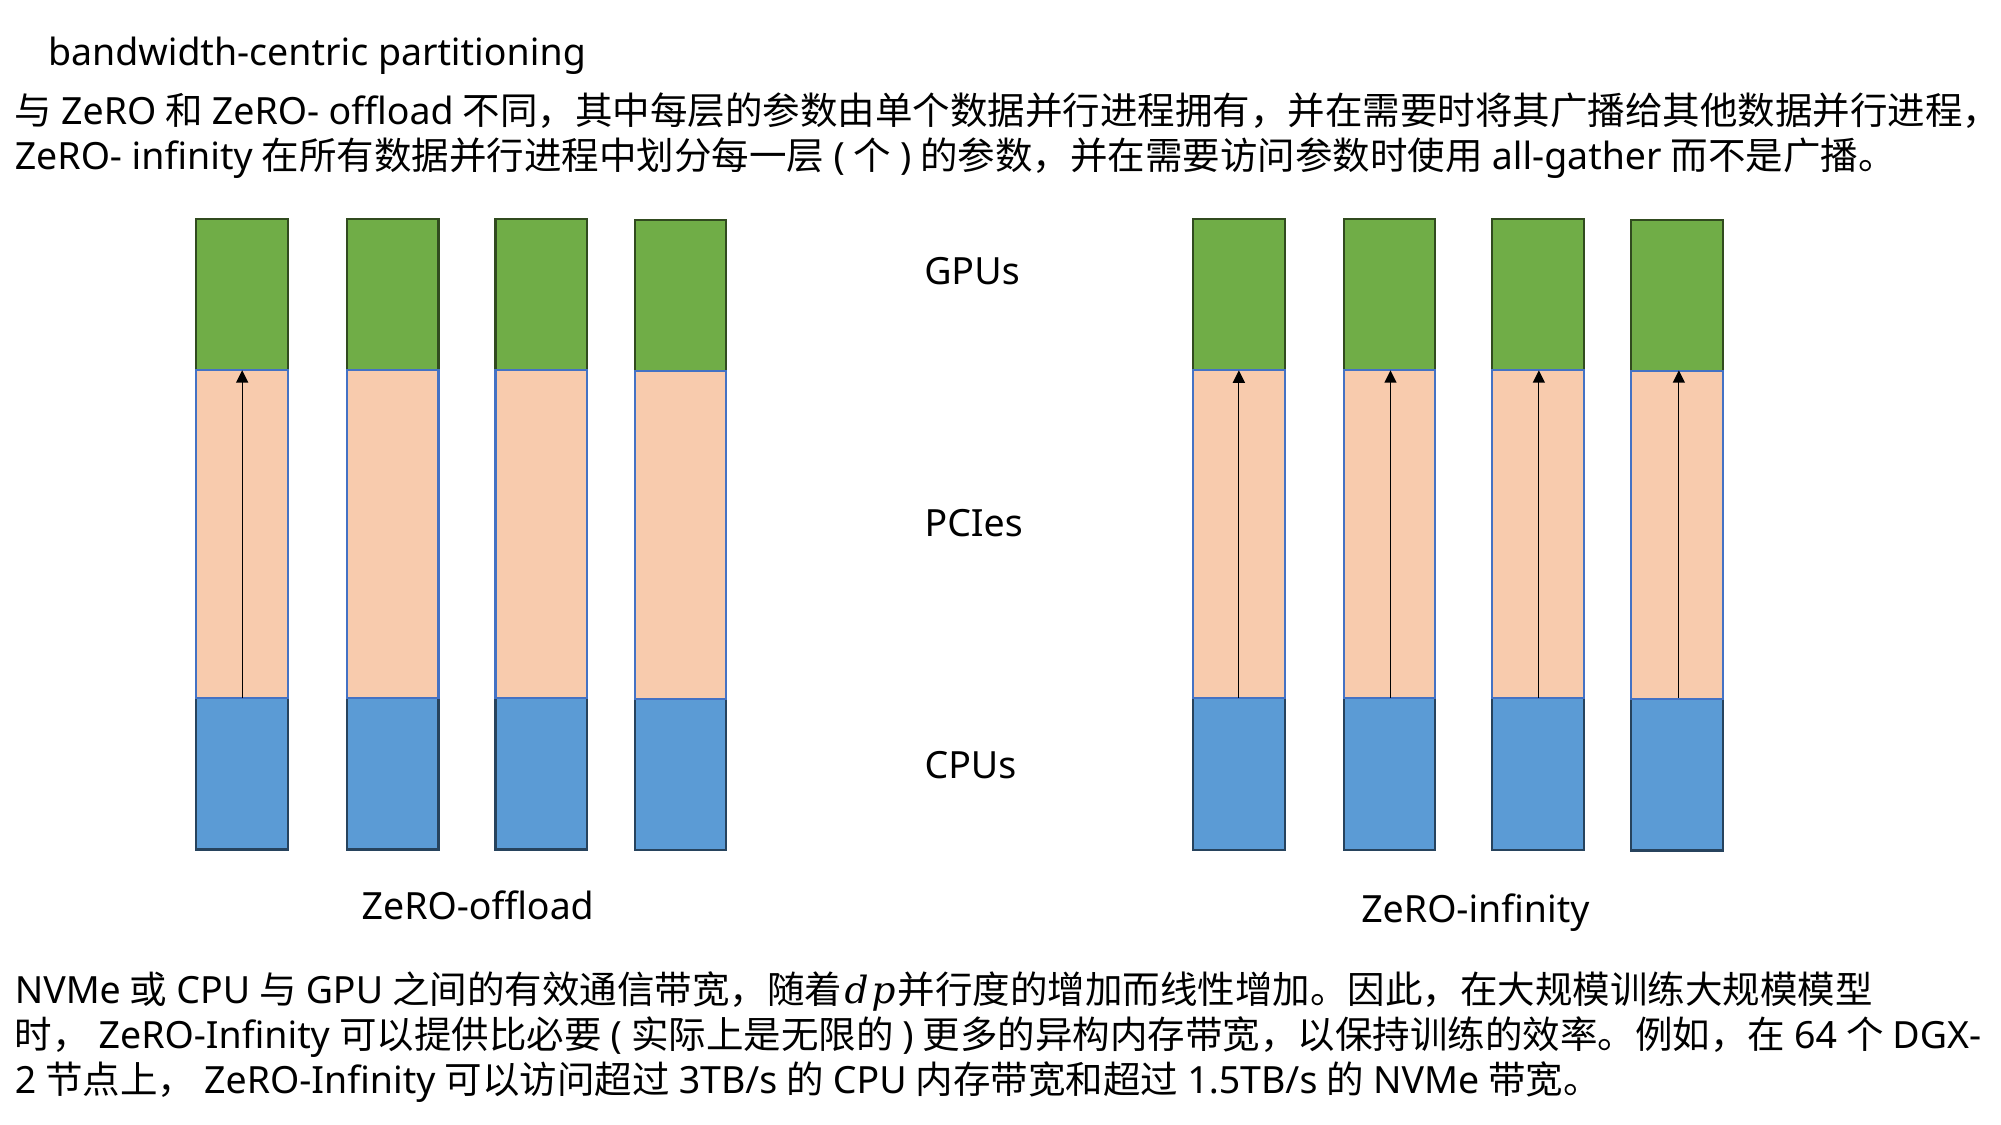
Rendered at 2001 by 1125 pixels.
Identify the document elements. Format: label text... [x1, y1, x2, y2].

text_box [494, 218, 588, 369]
text_box [1491, 218, 1585, 369]
text_box [634, 700, 727, 851]
text_box [1192, 369, 1286, 699]
text_box [195, 699, 289, 851]
text_box [195, 369, 289, 699]
text_box PCIes [909, 491, 1099, 552]
text_box [346, 218, 440, 369]
text_box [634, 370, 727, 700]
text_box [1491, 699, 1585, 851]
text_box ZeRO-infinity [1346, 877, 1654, 938]
text_box [1630, 370, 1724, 700]
text_box CPUs [909, 733, 1110, 794]
text_box bandwidth-centric partitioning [33, 20, 1034, 79]
text_box [1491, 369, 1585, 699]
text_box [1343, 369, 1436, 699]
text_box [1630, 219, 1724, 370]
text_box GPUs [909, 239, 1123, 300]
text_box ZeRO-offload [346, 874, 654, 935]
text_box [494, 699, 588, 851]
text_box [1630, 700, 1724, 852]
text_box [195, 218, 289, 369]
text_box [494, 369, 588, 699]
text_box NVMe或CPU与GPU之间的有效通信带宽，随着𝑑𝑝并行度的增加而线性增加。因此，在大规模训练大规模模型时，ZeRO-Infinity可以提供比必要(实际上是无限的)更多的异构内存带宽，以保持训练的效率。例如，在64个DGX-2节点上，ZeRO-Infinity可以访问超过3TB/s的CPU内存带宽和超过1.5TB/s的NVMe带宽。 [0, 958, 2000, 1109]
text_box [1192, 218, 1286, 369]
text_box [1343, 218, 1436, 369]
text_box 与ZeRO和ZeRO- offload不同，其中每层的参数由单个数据并行进程拥有，并在需要时将其广播给其他数据并行进程，ZeRO- infinity在所有数据并行进程中划分每一层(个)的参数，并在需要访问参数时使用all-gather而不是广播。 [0, 79, 2000, 185]
text_box [1343, 699, 1436, 851]
text_box [346, 699, 440, 851]
text_box [346, 369, 440, 699]
text_box [1192, 699, 1286, 851]
text_box [634, 219, 727, 370]
